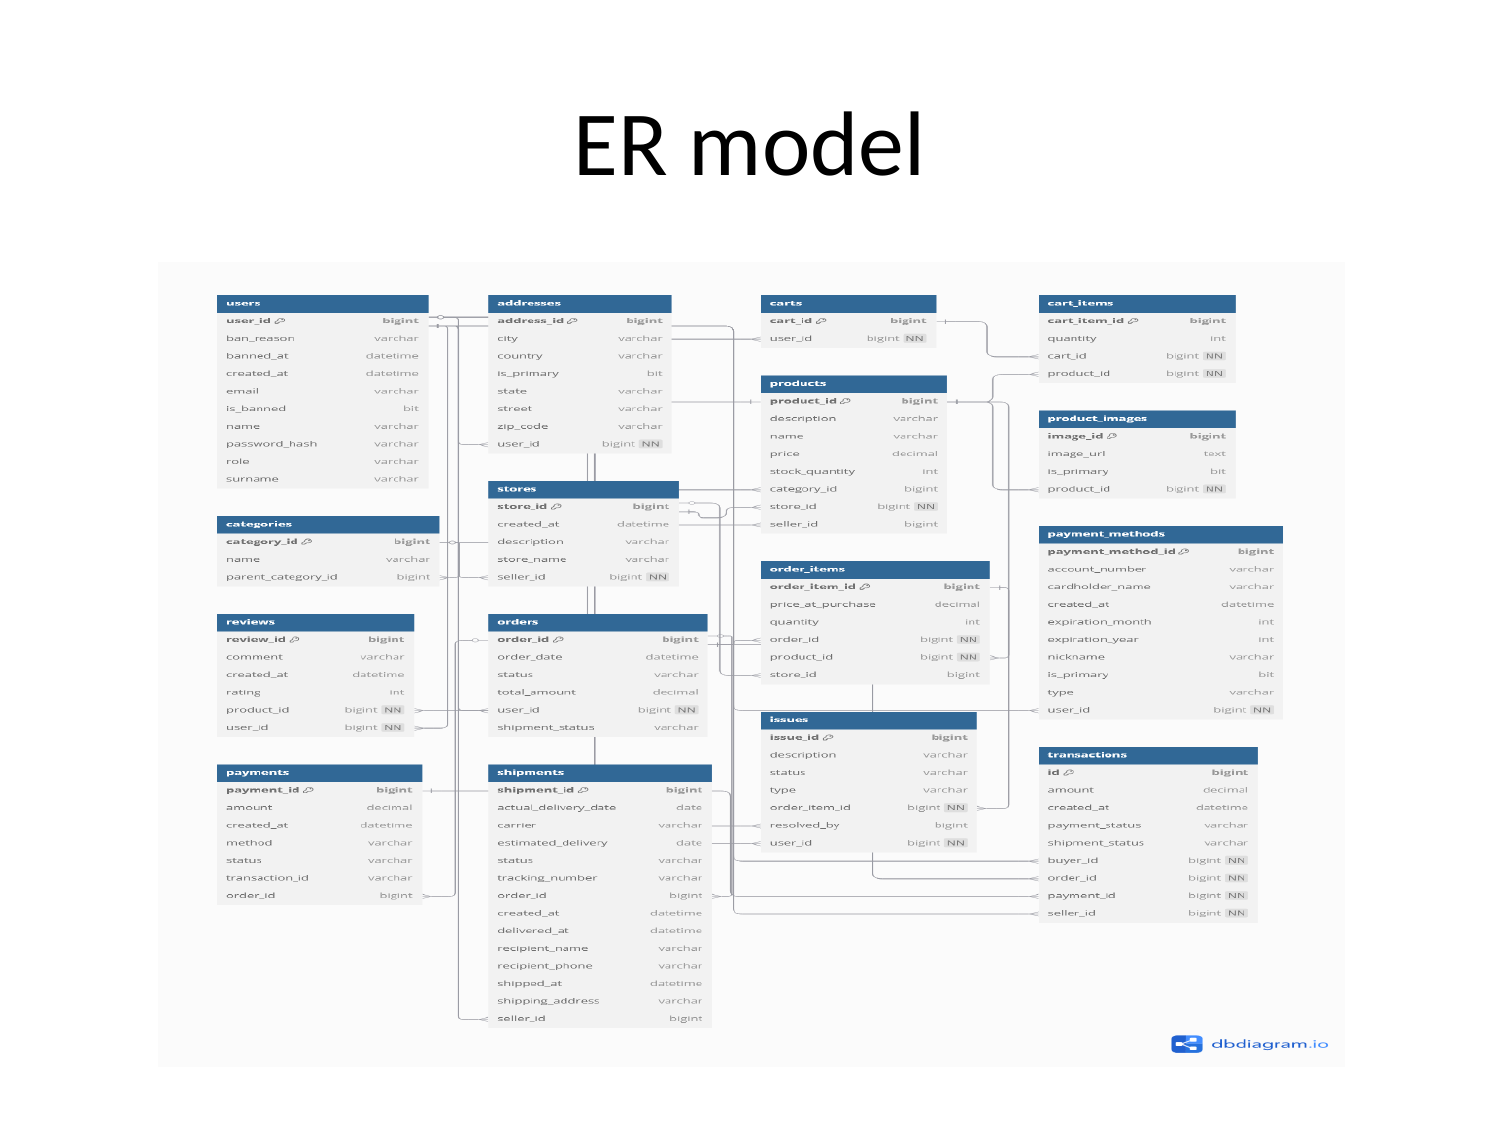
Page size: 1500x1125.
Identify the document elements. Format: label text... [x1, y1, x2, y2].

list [158, 262, 1345, 1067]
title ER model [75, 45, 1425, 233]
